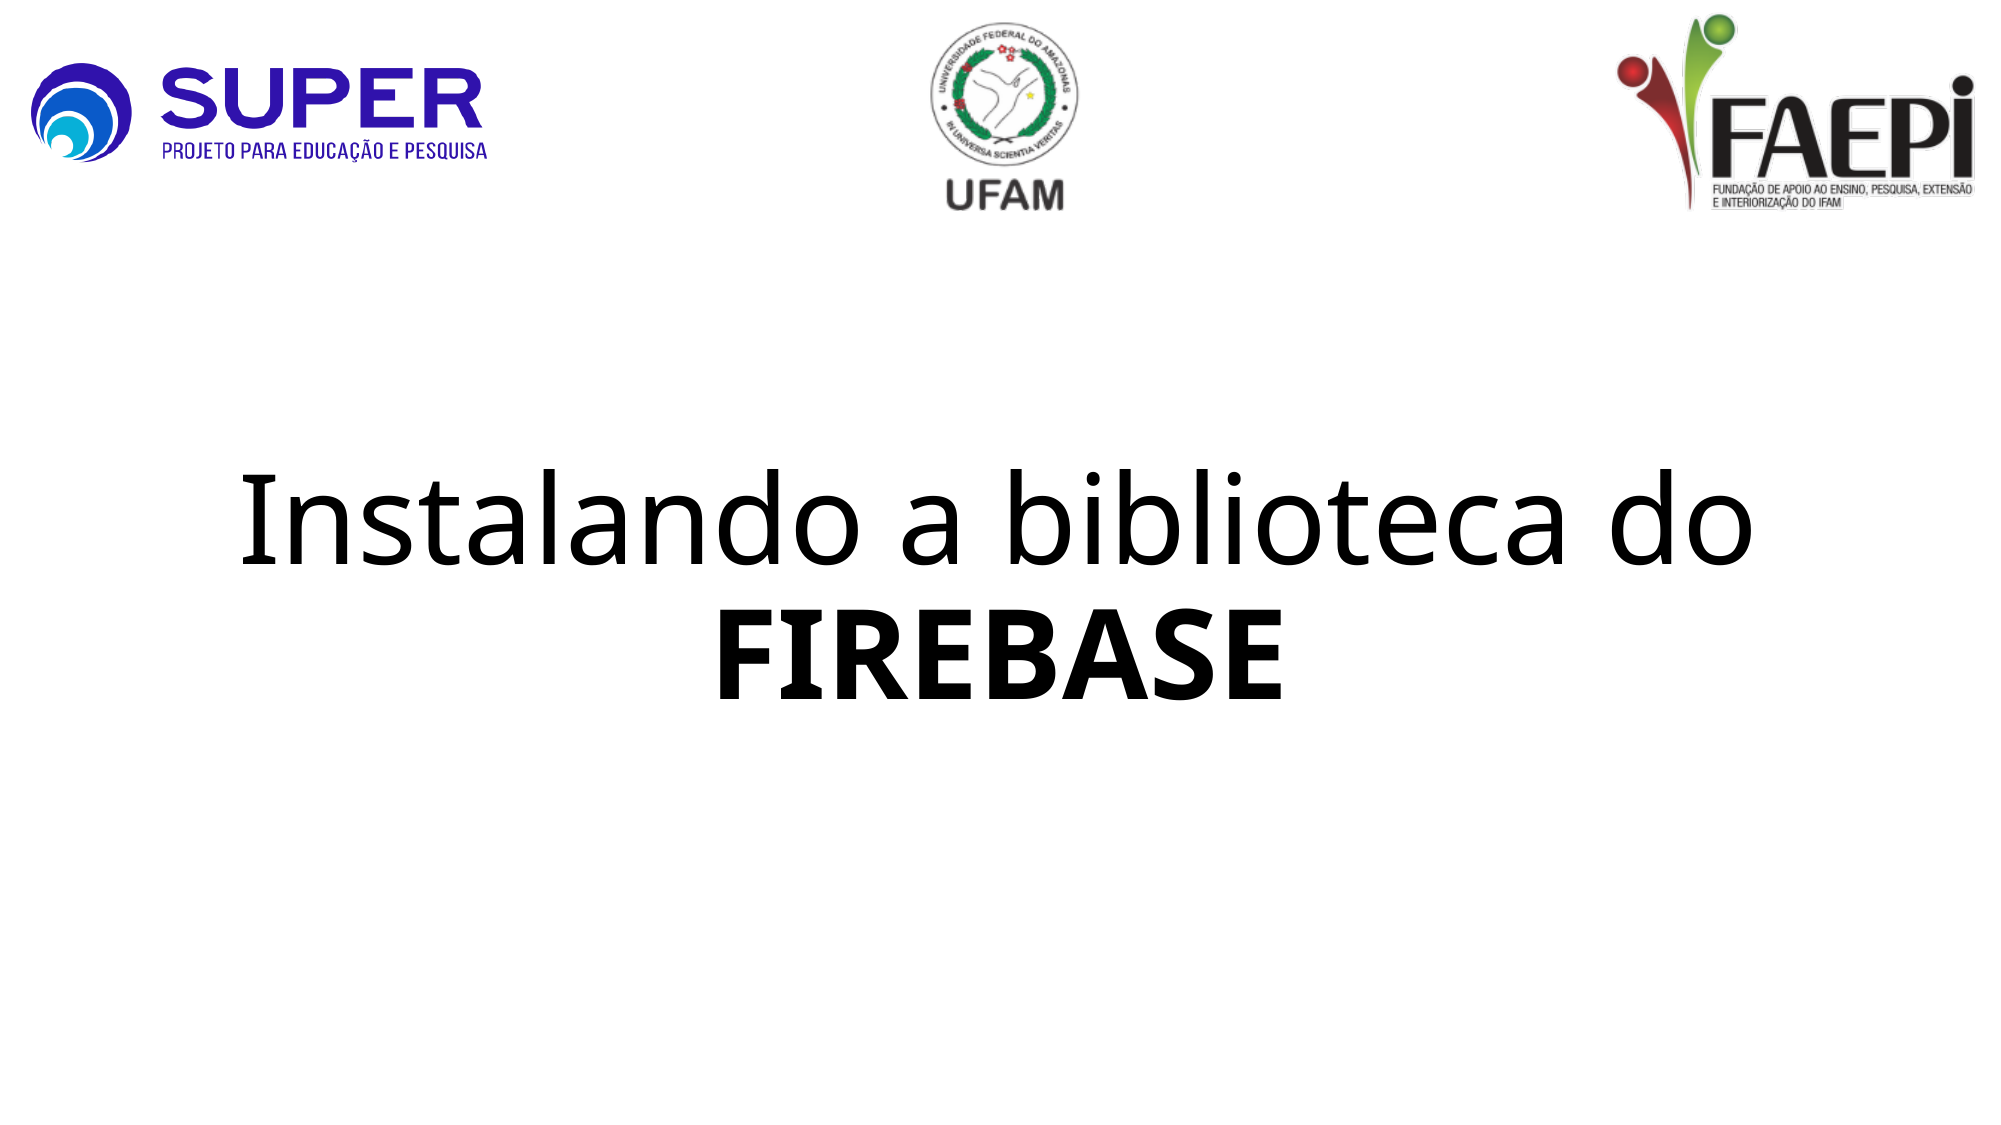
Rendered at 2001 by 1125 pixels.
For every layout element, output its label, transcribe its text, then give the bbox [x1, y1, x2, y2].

title Instalando a biblioteca do FIREBASE [52, 487, 1945, 735]
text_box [29, 12, 1976, 238]
